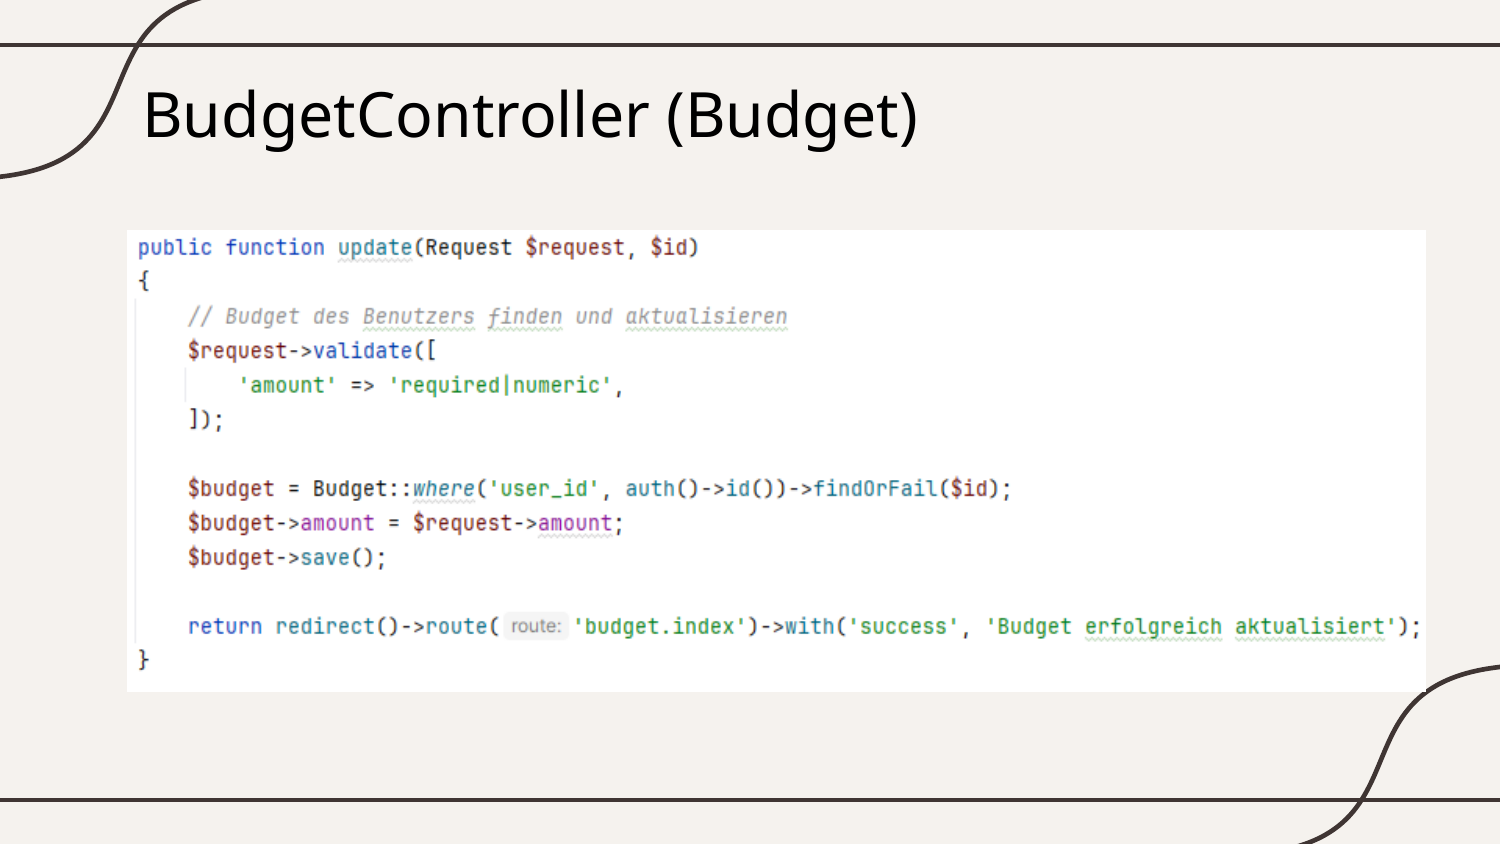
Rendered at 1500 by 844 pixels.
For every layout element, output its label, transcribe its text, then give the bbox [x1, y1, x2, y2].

picture [126, 230, 1426, 692]
title BudgetController (Budget) [127, 60, 1145, 142]
